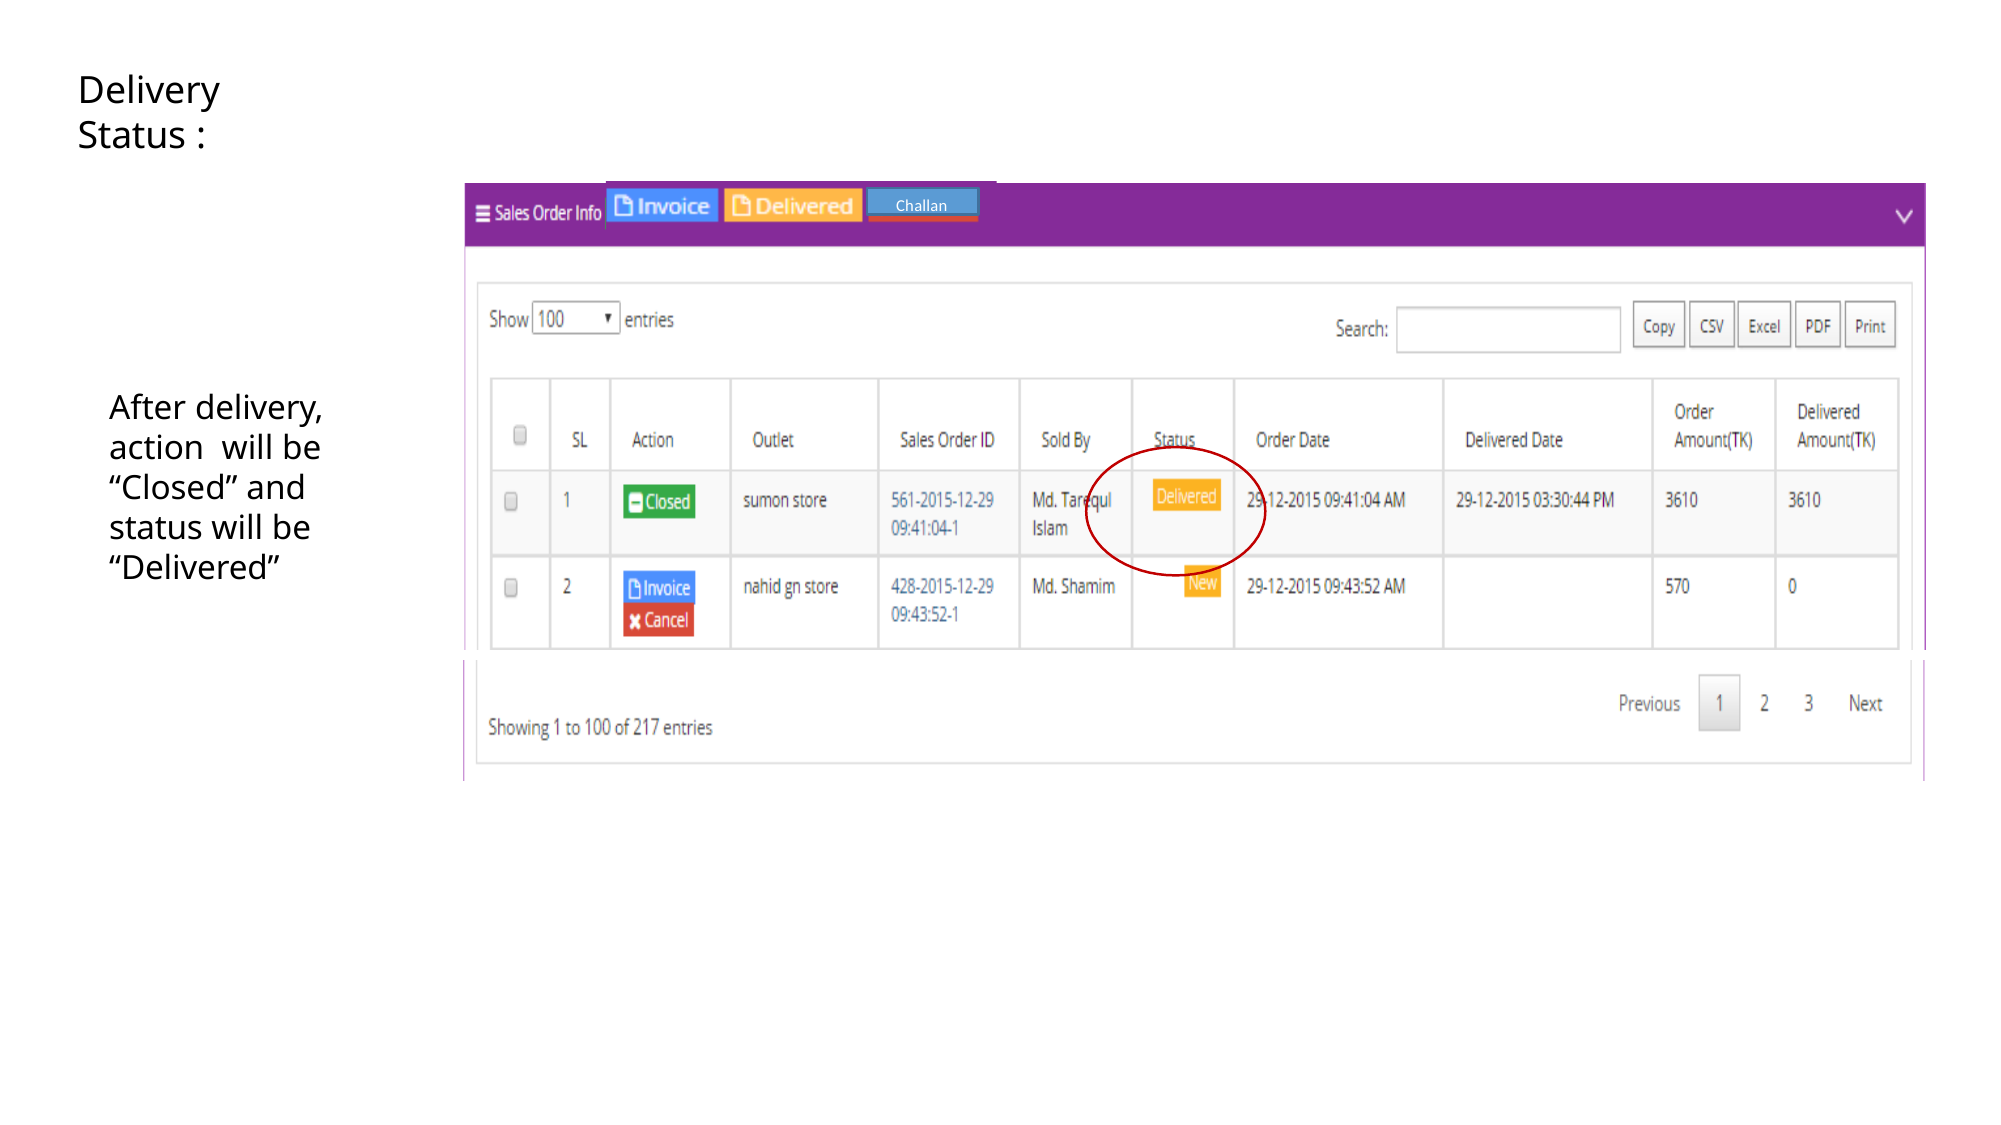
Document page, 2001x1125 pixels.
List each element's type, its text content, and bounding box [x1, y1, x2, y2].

title Delivery Status : [75, 64, 317, 255]
text_box [463, 660, 1925, 781]
text_box After delivery, action will be “Closed” and status will be “Delivered” [107, 384, 388, 586]
text_box [1086, 447, 1266, 576]
text_box [605, 181, 997, 236]
text_box Challan [867, 187, 979, 215]
text_box [464, 183, 1926, 650]
